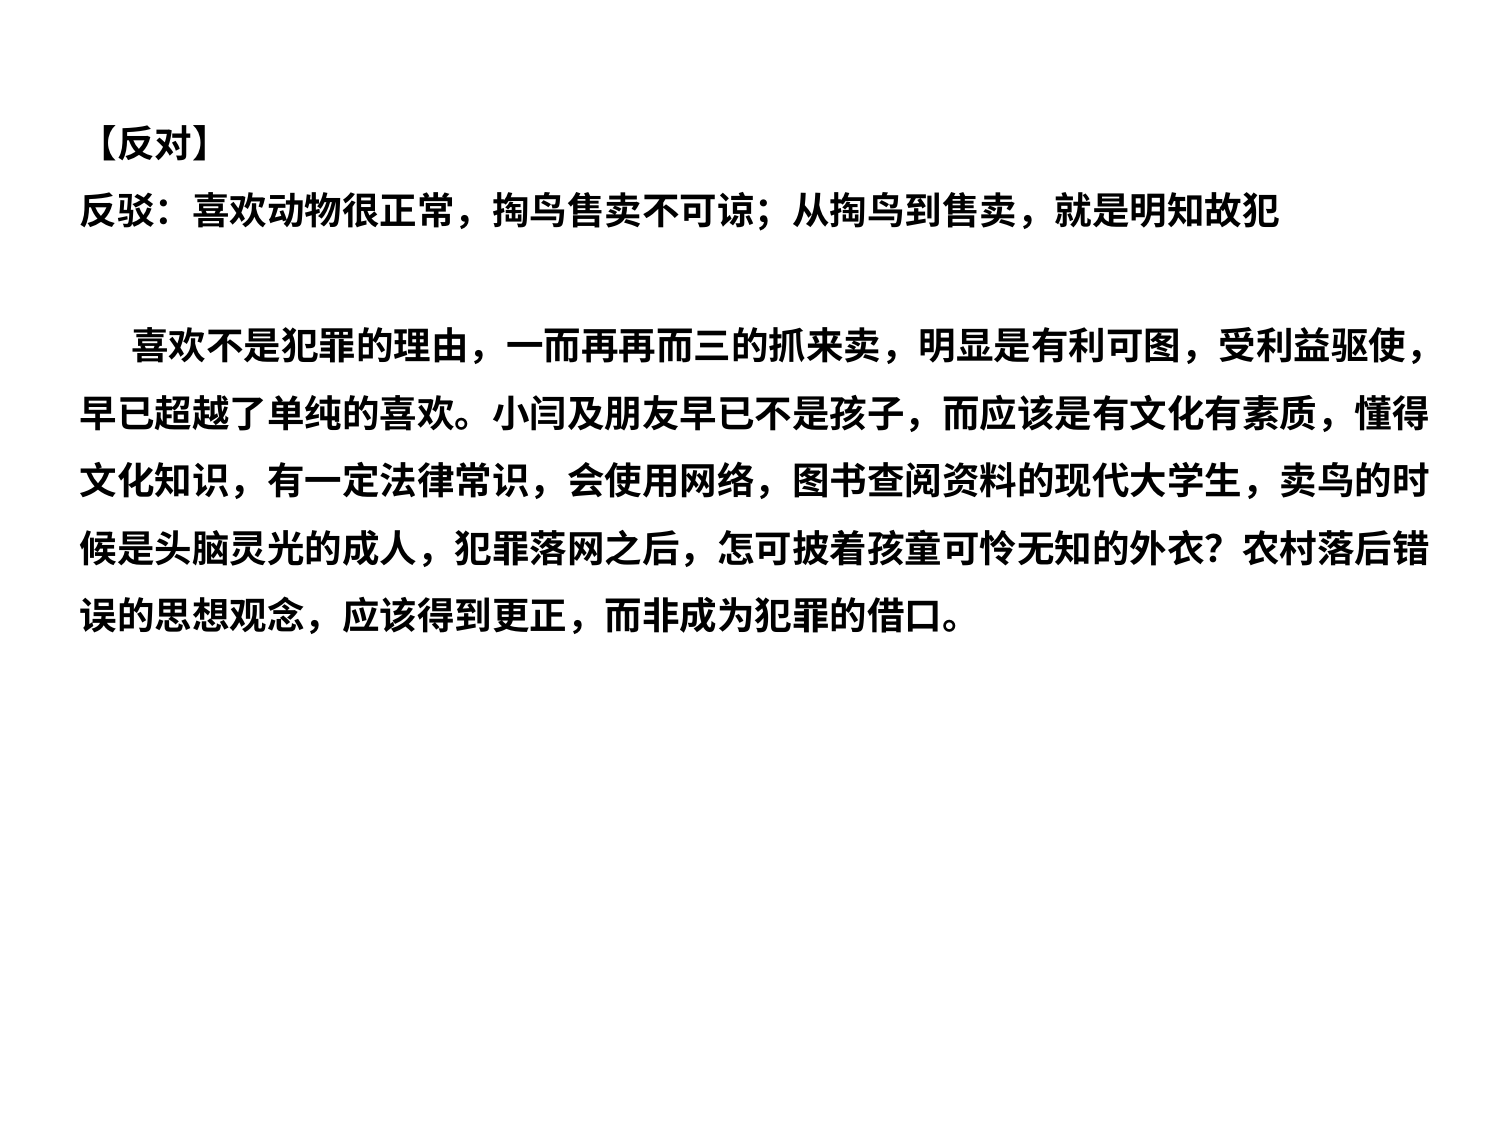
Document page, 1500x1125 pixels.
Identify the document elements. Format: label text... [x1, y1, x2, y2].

text_box 【反对】 反驳：喜欢动物很正常，掏鸟售卖不可谅；从掏鸟到售卖，就是明知故犯 喜欢不是犯罪的理由，一而再再而三的抓来卖，明显是有利可图，受利益驱使，早已超越了单纯的喜欢。小闫及朋友早已不是孩子，而应该是有文化有素质，懂得文化知识，有一定法律常识，会使用网络，图书查阅资料的现代大学生，卖鸟的时候是头脑灵光的成人，犯罪落网之后，怎可披着孩童可怜无知的外衣？农村落后错误的思想观念，应该得到更正，而非成为犯罪的借口。 [64, 90, 1447, 713]
